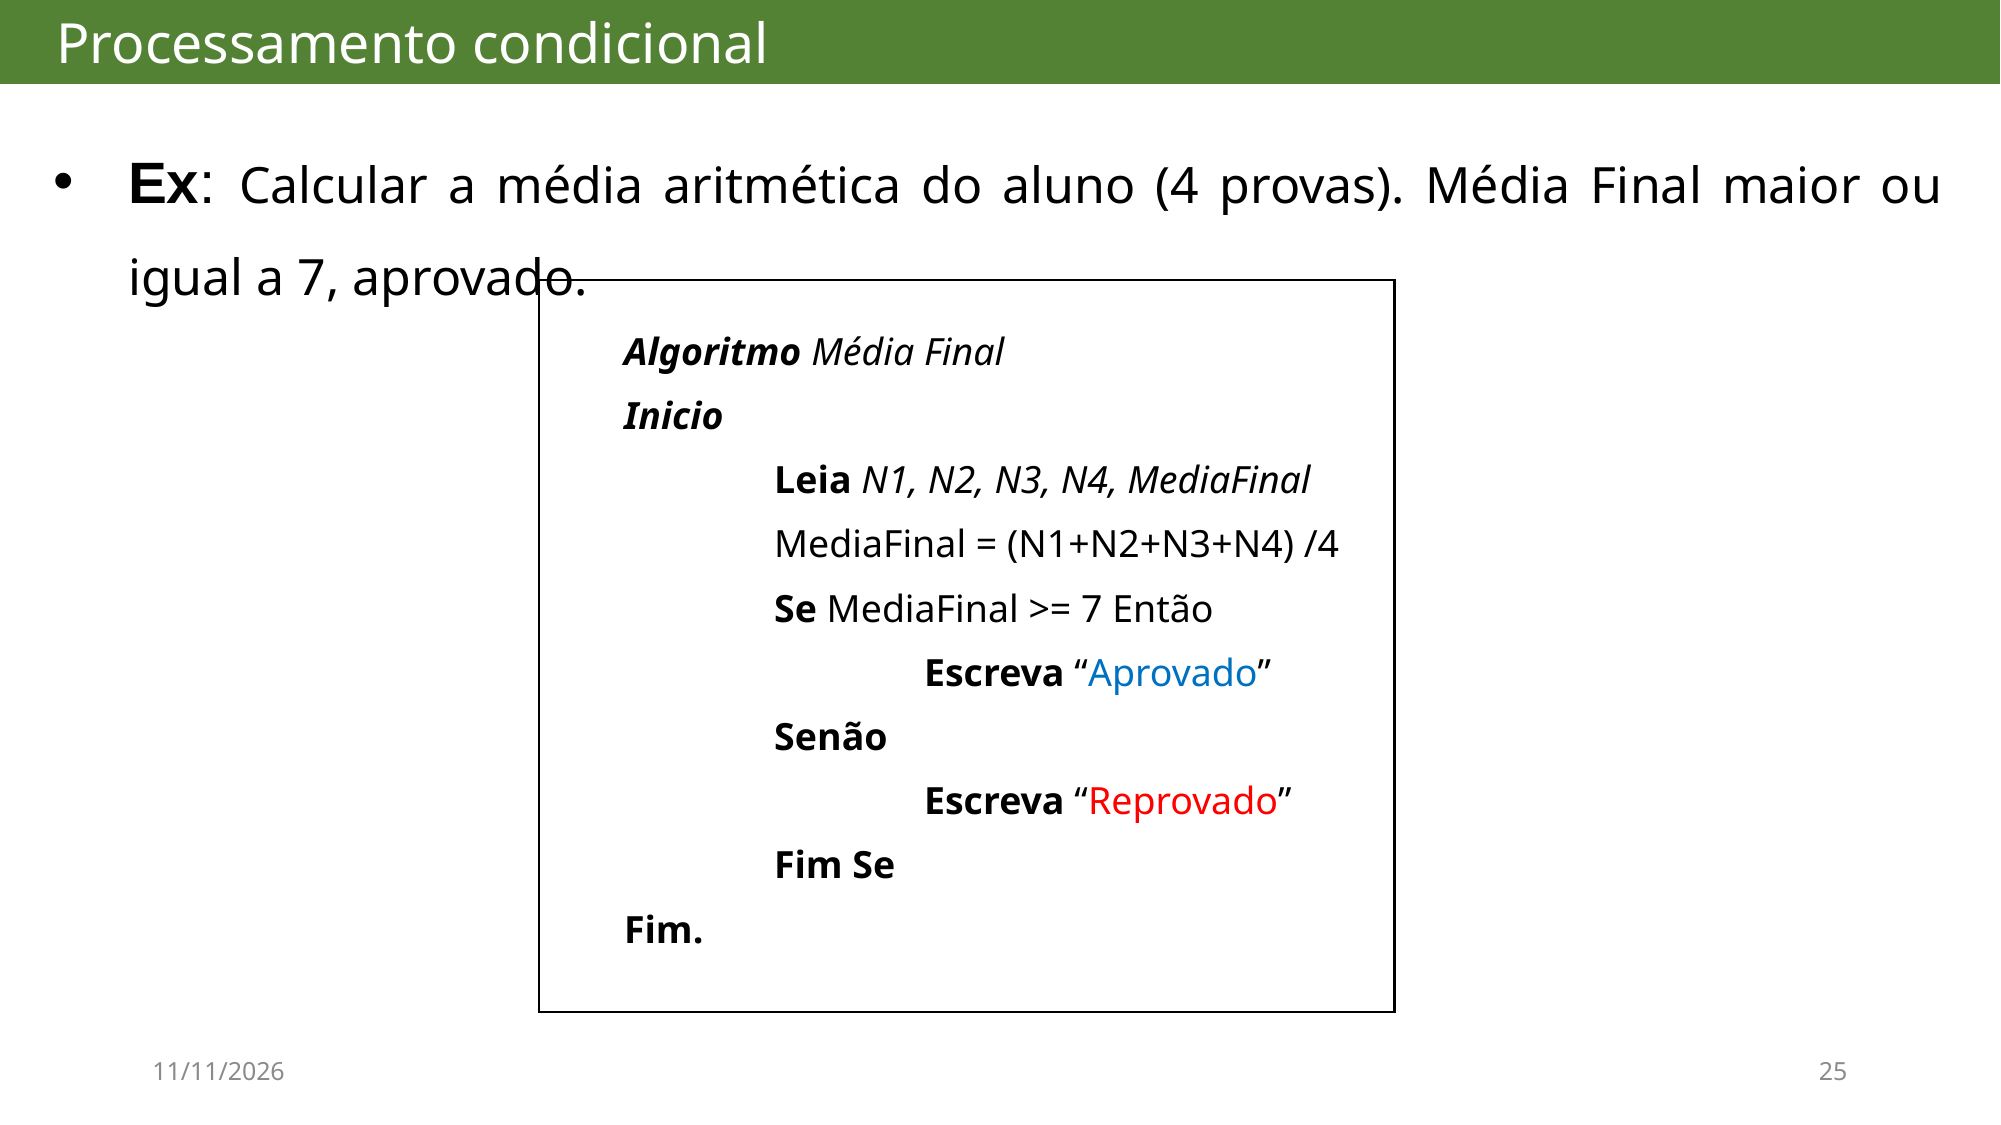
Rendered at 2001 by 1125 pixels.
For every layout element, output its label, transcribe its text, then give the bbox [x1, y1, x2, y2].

list Ex: Calcular a média aritmética do aluno (4 provas). Média Final maior ou igual a 7, aprovado. [38, 103, 1959, 1030]
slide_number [137, 1042, 675, 1103]
text_box Algoritmo Média Final Inicio Leia N1, N2, N3, N4, MediaFinal MediaFinal = (N1+N2+N3+N4) /4 Se MediaFinal >= 7 Então Escreva “Aprovado” Senão Escreva “Reprovado” Fim Se Fim. [609, 313, 1498, 959]
slide_number 25 [1325, 1042, 1863, 1103]
title Processamento condicional [41, 0, 1959, 83]
